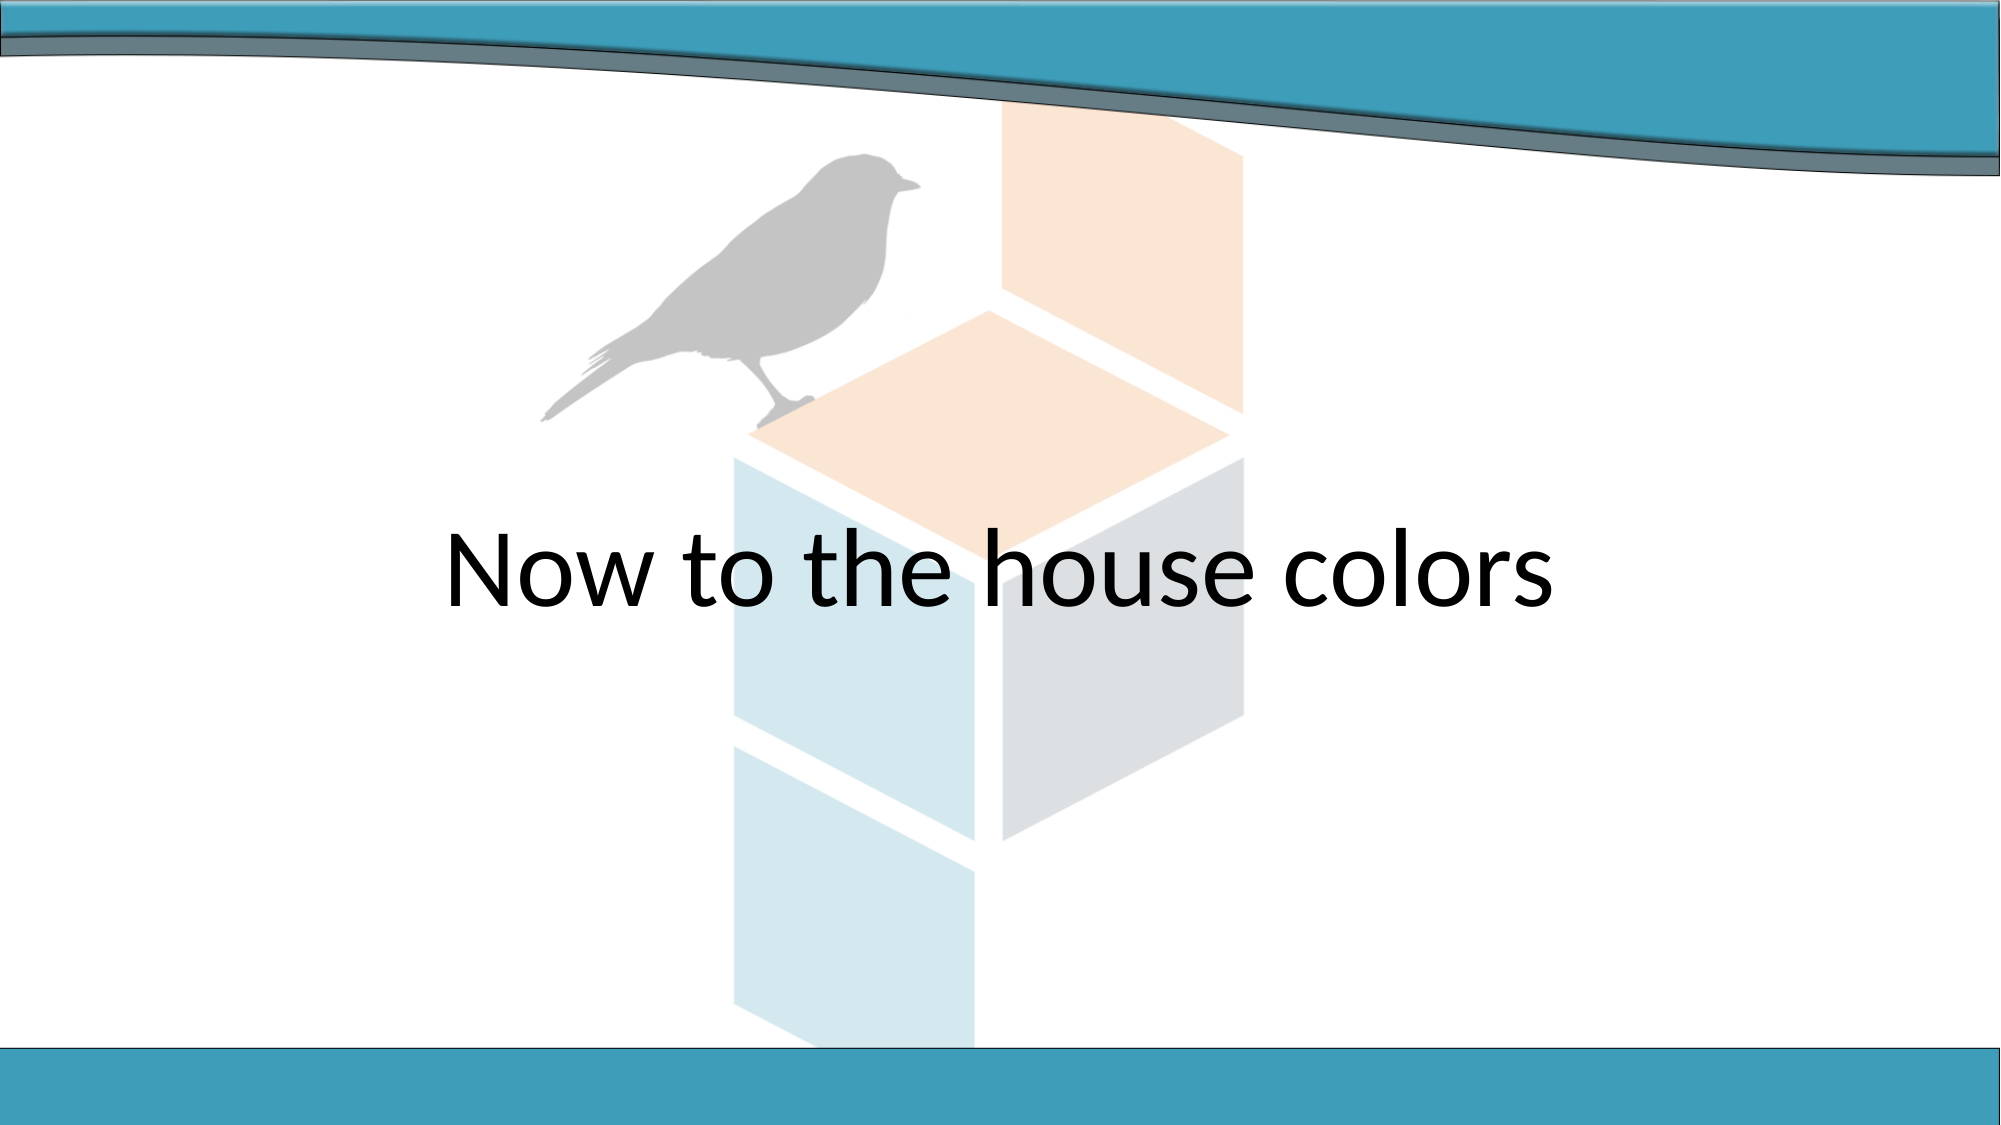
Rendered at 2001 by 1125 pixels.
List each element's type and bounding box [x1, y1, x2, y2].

list [0, 0, 2000, 1125]
